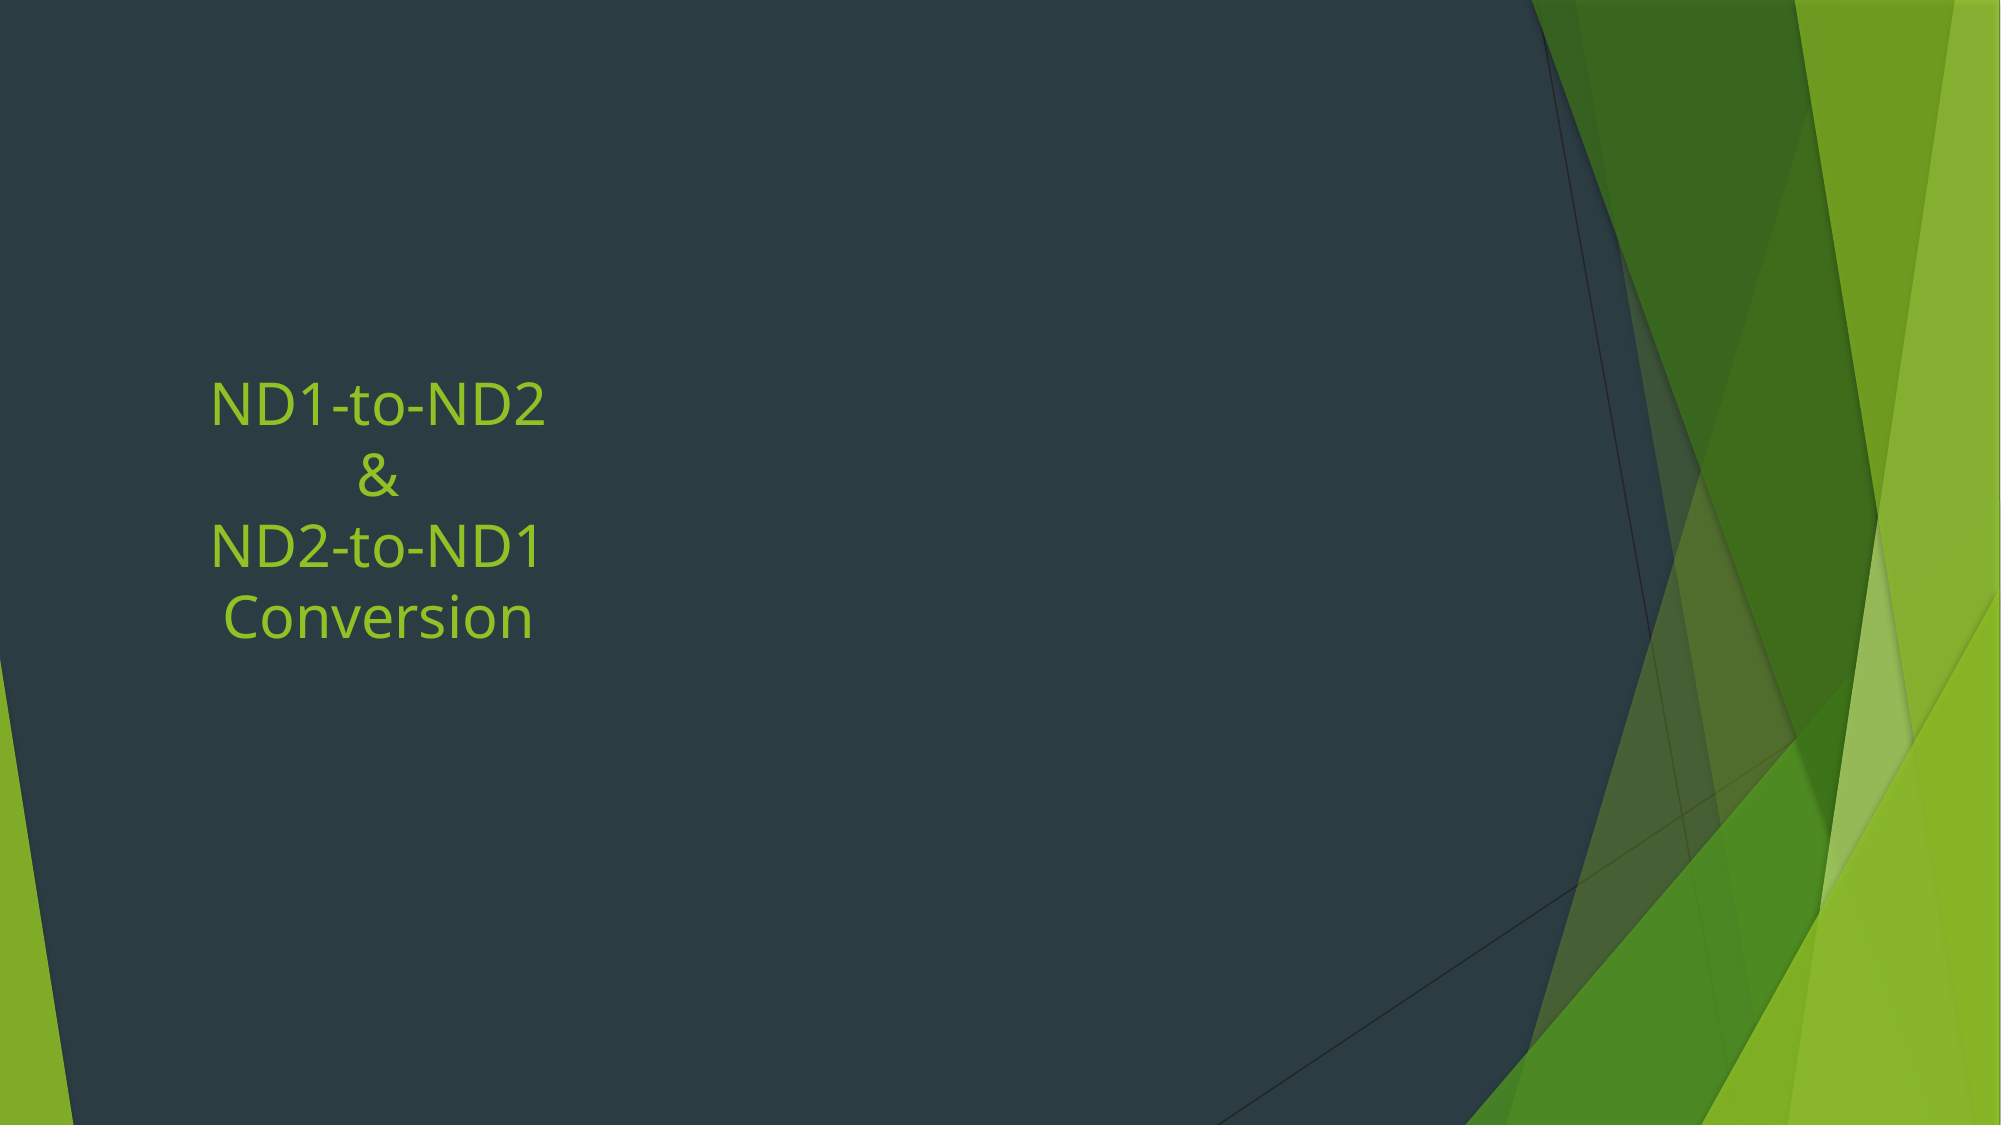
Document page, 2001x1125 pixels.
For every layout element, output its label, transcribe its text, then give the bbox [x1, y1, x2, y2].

title ND1-to-ND2 & ND2-to-ND1 Conversion [119, 359, 638, 659]
